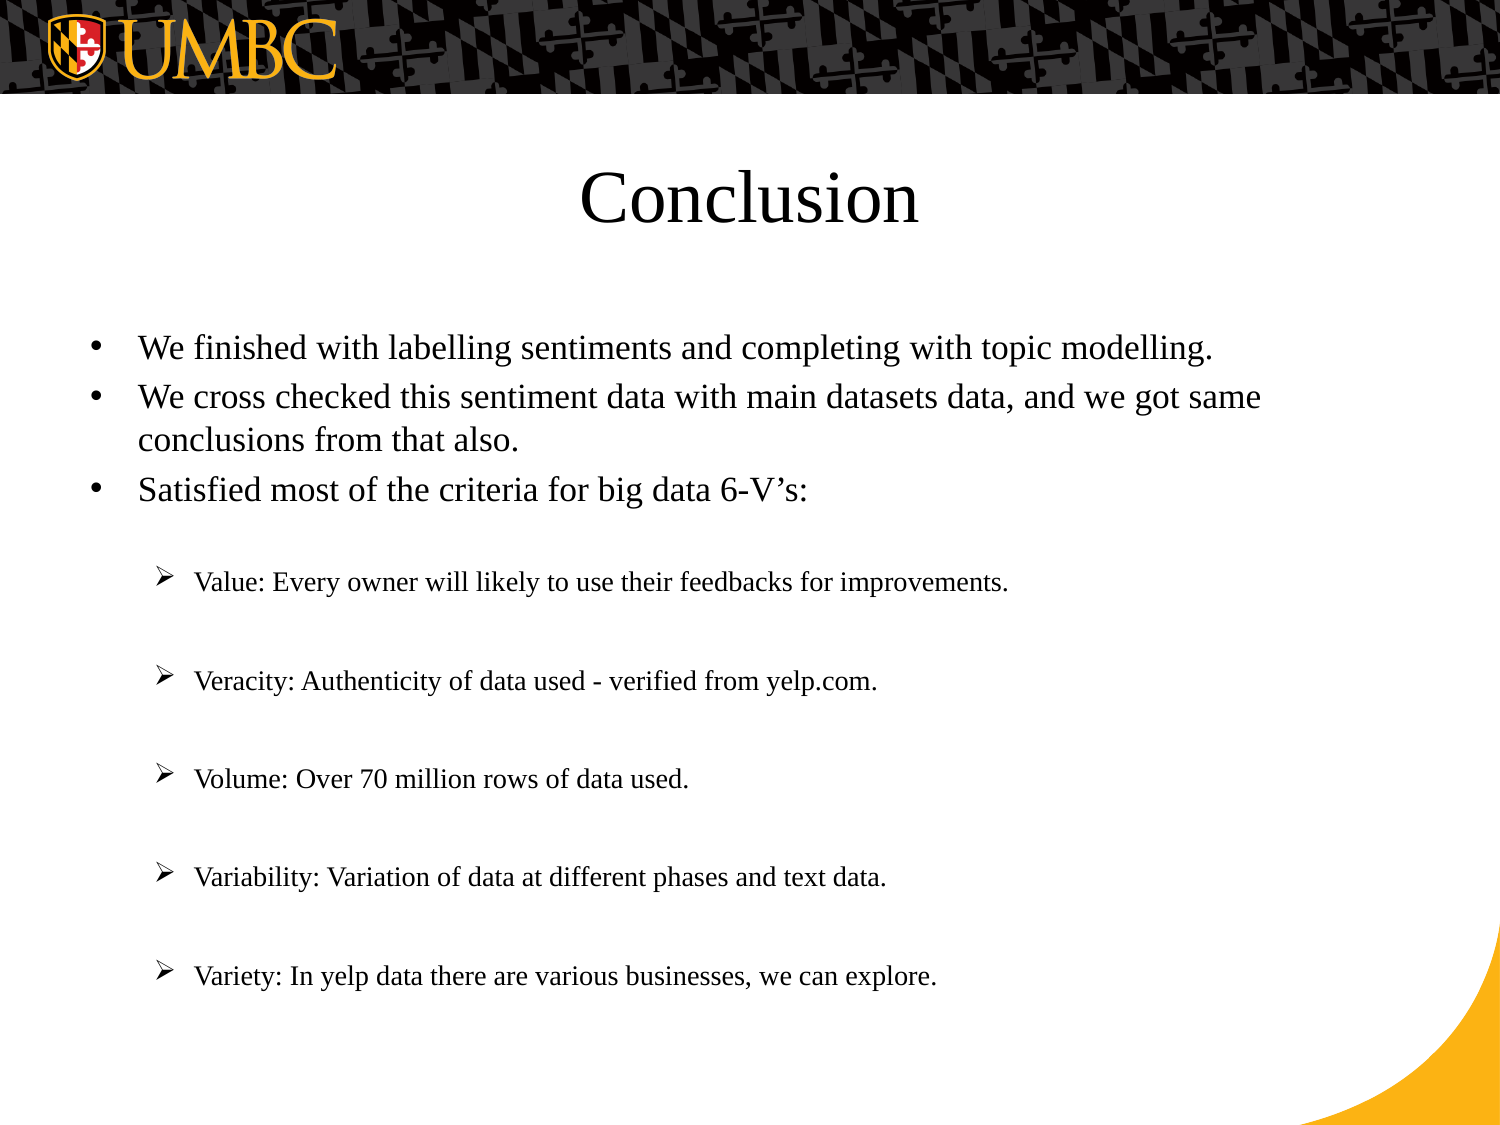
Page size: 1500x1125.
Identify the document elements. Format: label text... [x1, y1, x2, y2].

picture [0, 0, 1500, 94]
picture [1299, 921, 1500, 1125]
list We finished with labelling sentiments and completing with topic modelling. We cross checked this sentiment data with main datasets data, and we got same conclusions from that also. Satisfied most of the criteria for big data 6-V’s: Value: Every owner will likely to use their feedbacks for improvements. Veracity: Authenticity of data used - verified from yelp.com. Volume: Over 70 million rows of data used. Variability: Variation of data at different phases and text data. Variety: In yelp data there are various businesses, we can explore. [75, 316, 1425, 1005]
title Conclusion [75, 98, 1425, 287]
